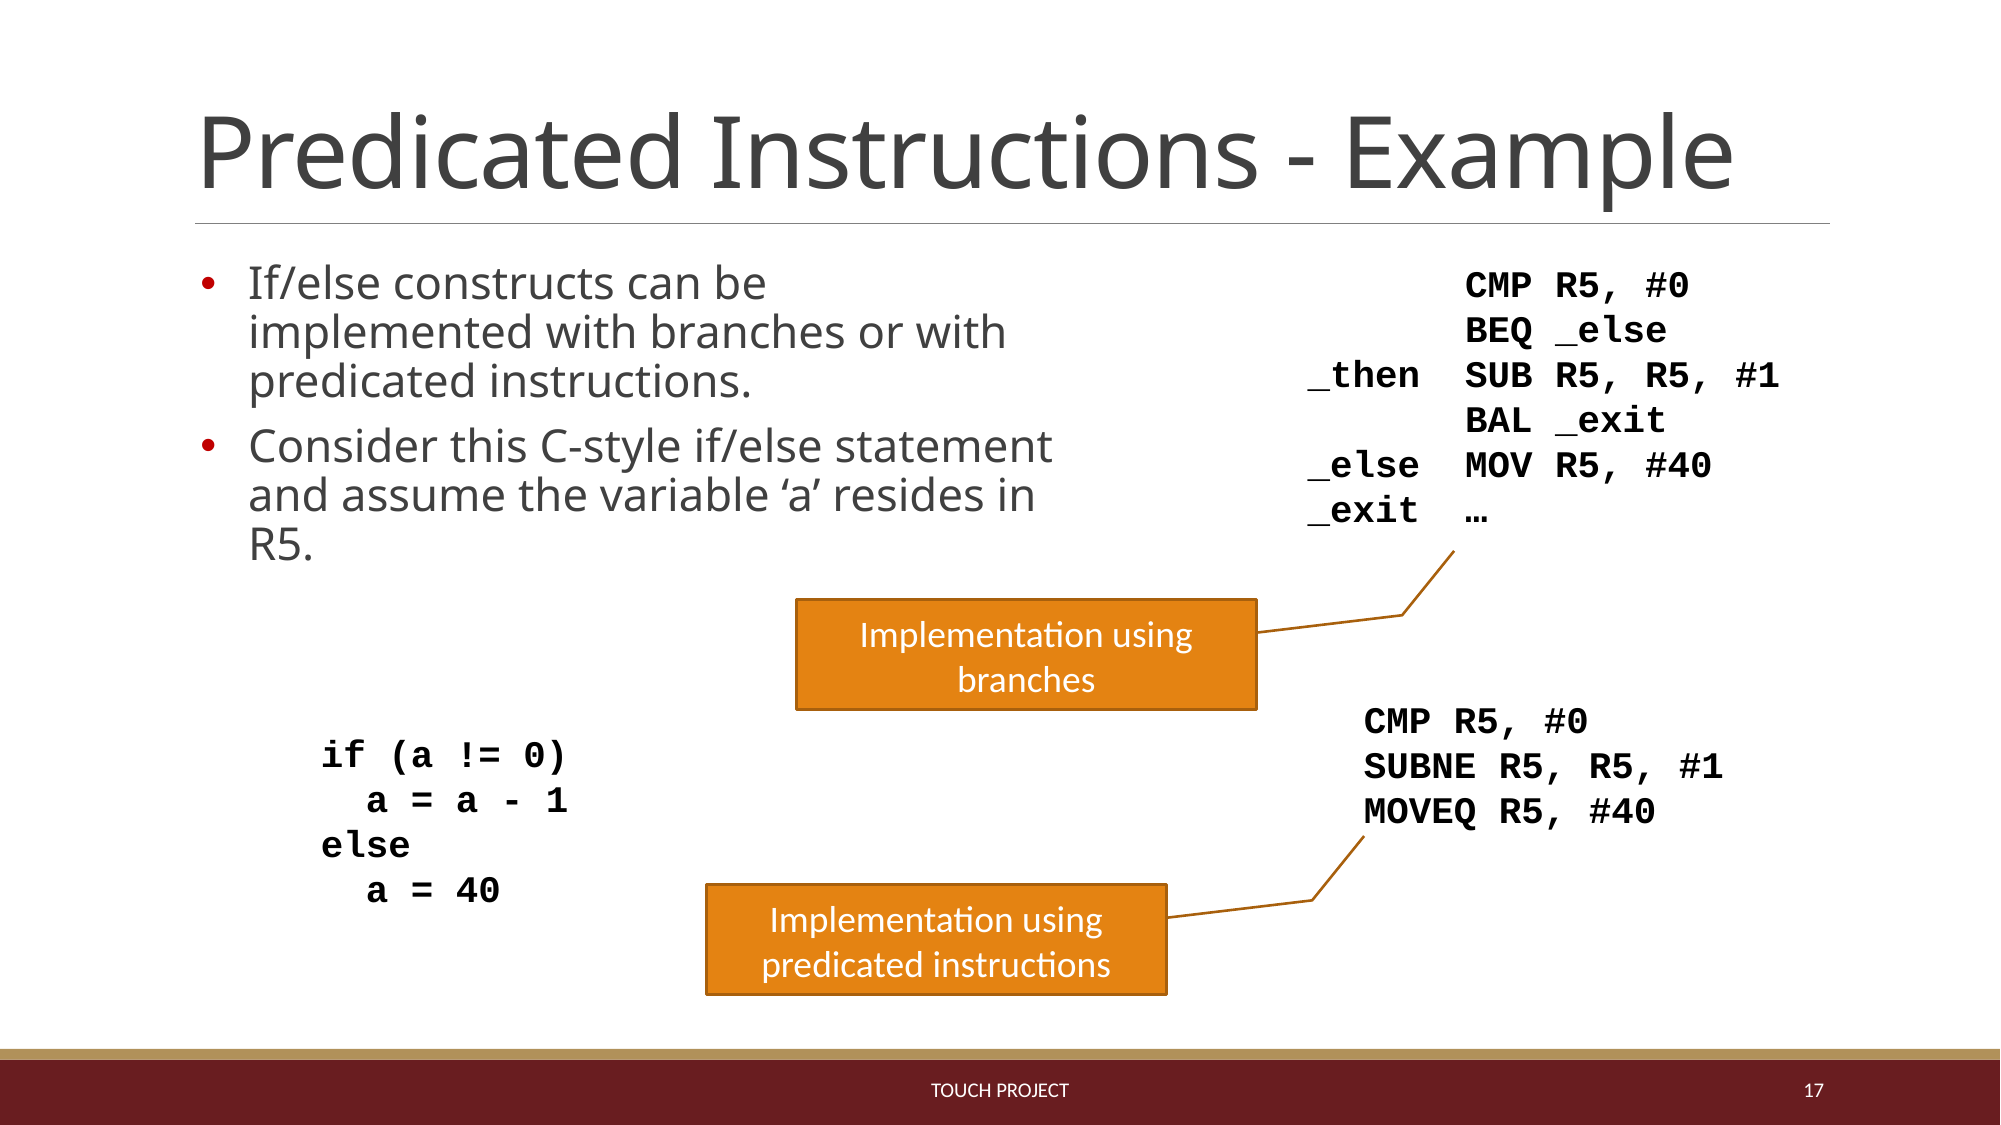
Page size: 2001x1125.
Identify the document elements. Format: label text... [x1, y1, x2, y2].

slide_number 17 [1624, 1059, 1840, 1120]
list If/else constructs can be implemented with branches or with predicated instructions. Consider this C-style if/else statement and assume the variable ‘a’ resides in R5. [180, 253, 1061, 578]
footer ToUCH Project [604, 1059, 1396, 1120]
text_box CMP R5, #0 BEQ _else _then SUB R5, R5, #1 BAL _exit _else MOV R5, #40 _exit … [1292, 253, 1796, 538]
title Predicated Instructions - Example [180, 47, 1830, 217]
text_box CMP R5, #0 SUBNE R5, R5, #1 MOVEQ R5, #40 [1349, 688, 1739, 838]
text_box if (a != 0) a = a - 1 else a = 40 [306, 722, 679, 918]
text_box Implementation using branches [795, 550, 1456, 711]
text_box Implementation using predicated instructions [705, 835, 1366, 996]
